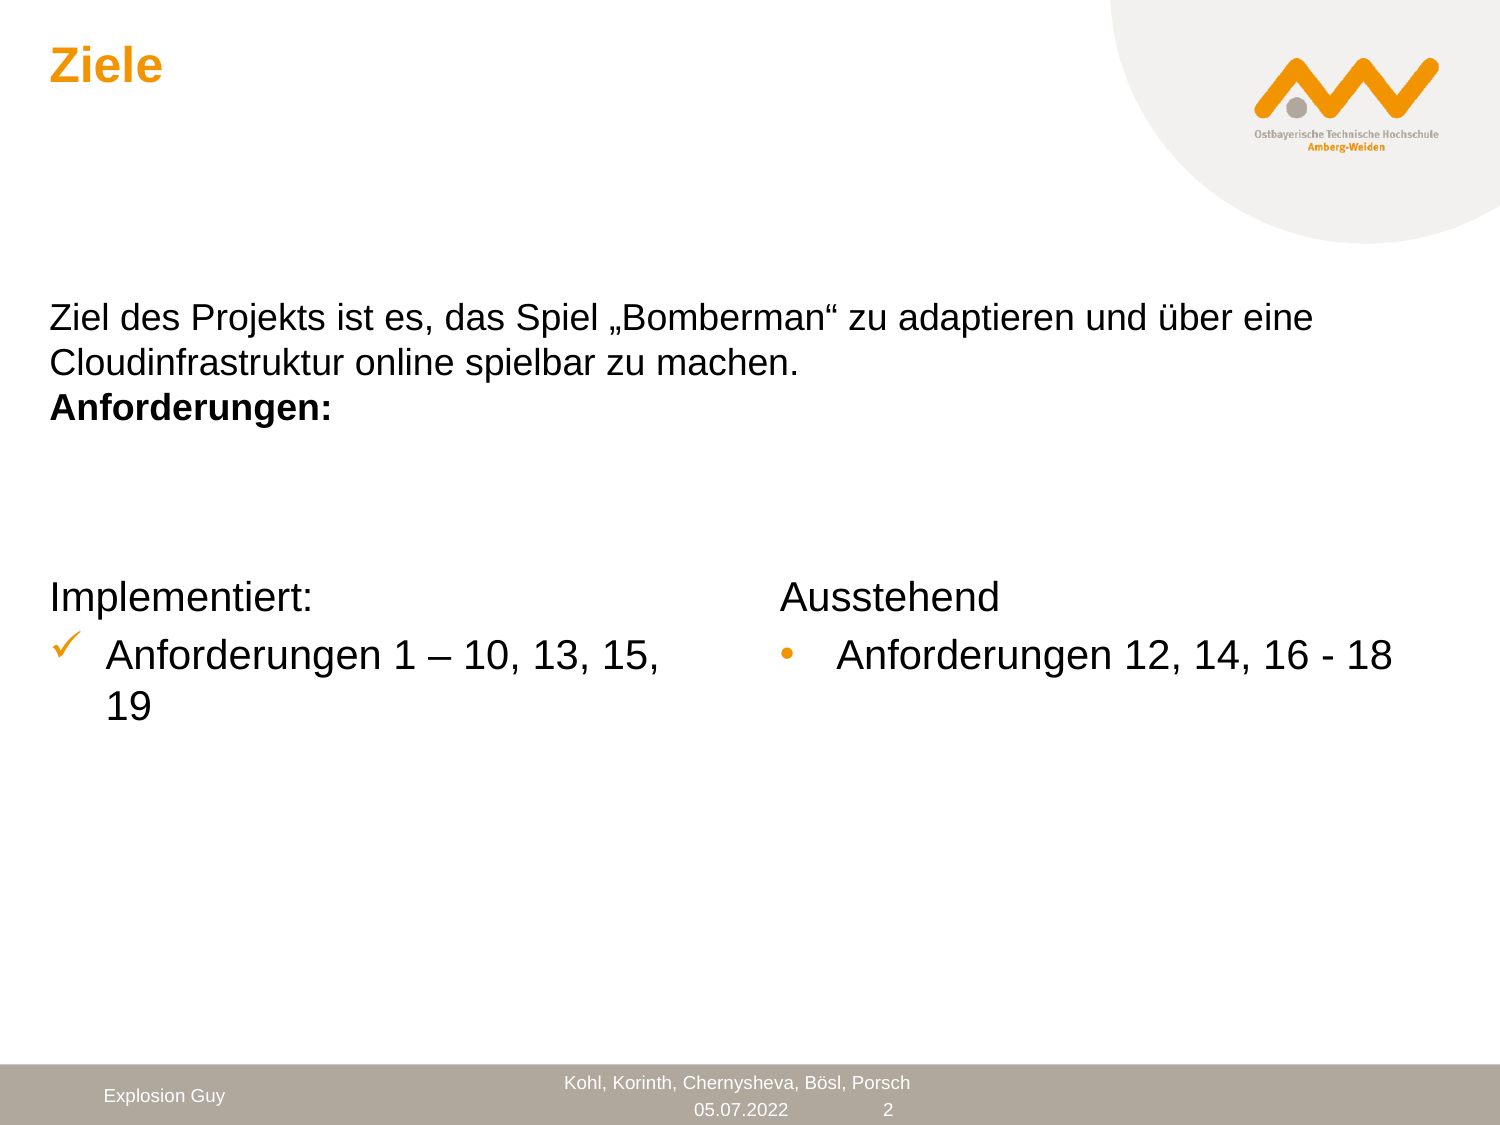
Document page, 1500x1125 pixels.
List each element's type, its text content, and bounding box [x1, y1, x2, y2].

list Ausstehend Anforderungen 12, 14, 16 - 18 [765, 562, 1458, 1014]
title Ziele [34, 25, 1081, 161]
text_box Ziel des Projekts ist es, das Spiel „Bomberman“ zu adaptieren und über eine Cloudinfrastruktur online spielbar zu machen. Anforderungen: [34, 285, 1457, 436]
list Implementiert: Anforderungen 1 – 10, 13, 15, 19 [34, 562, 727, 1014]
footer Explosion Guy [88, 1068, 621, 1123]
slide_number 2 [869, 1095, 993, 1122]
picture [1109, 0, 1500, 246]
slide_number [679, 1095, 869, 1123]
